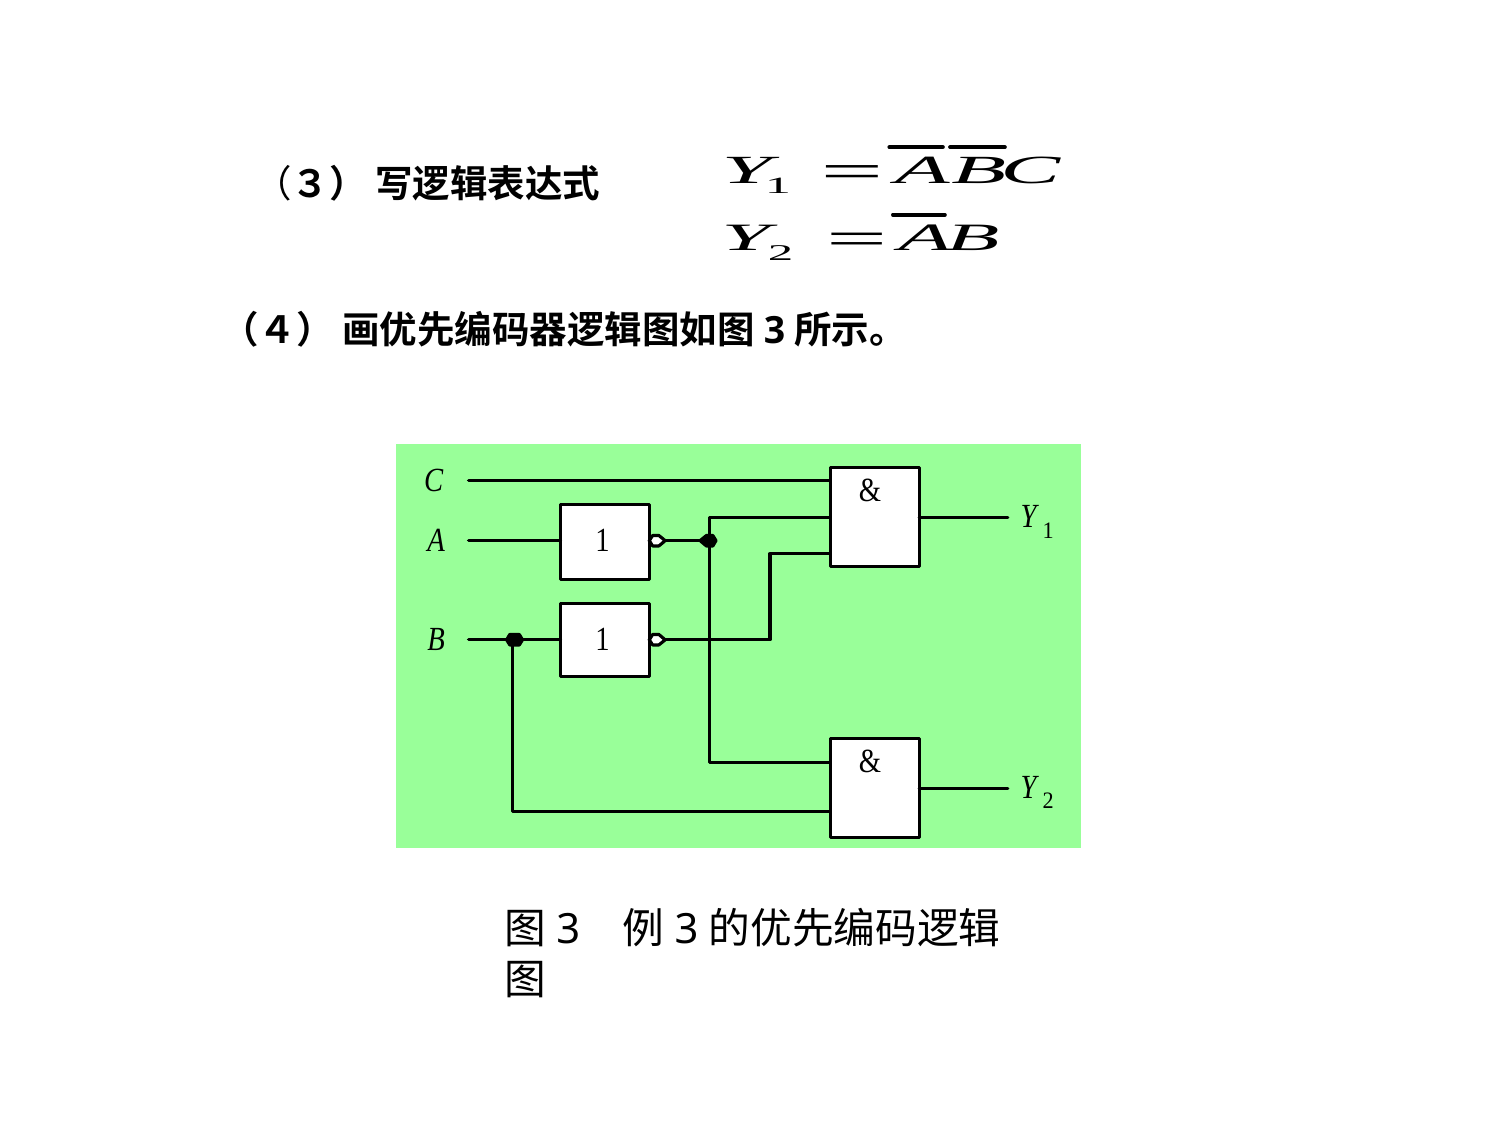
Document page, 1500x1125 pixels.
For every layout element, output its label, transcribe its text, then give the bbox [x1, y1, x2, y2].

text_box 图3 例3的优先编码逻辑图 [490, 894, 1057, 1010]
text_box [395, 444, 1081, 849]
text_box （４） 画优先编码器逻辑图如图3所示。 [206, 298, 1226, 359]
text_box （３） 写逻辑表达式 [227, 152, 616, 257]
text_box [714, 137, 1081, 267]
